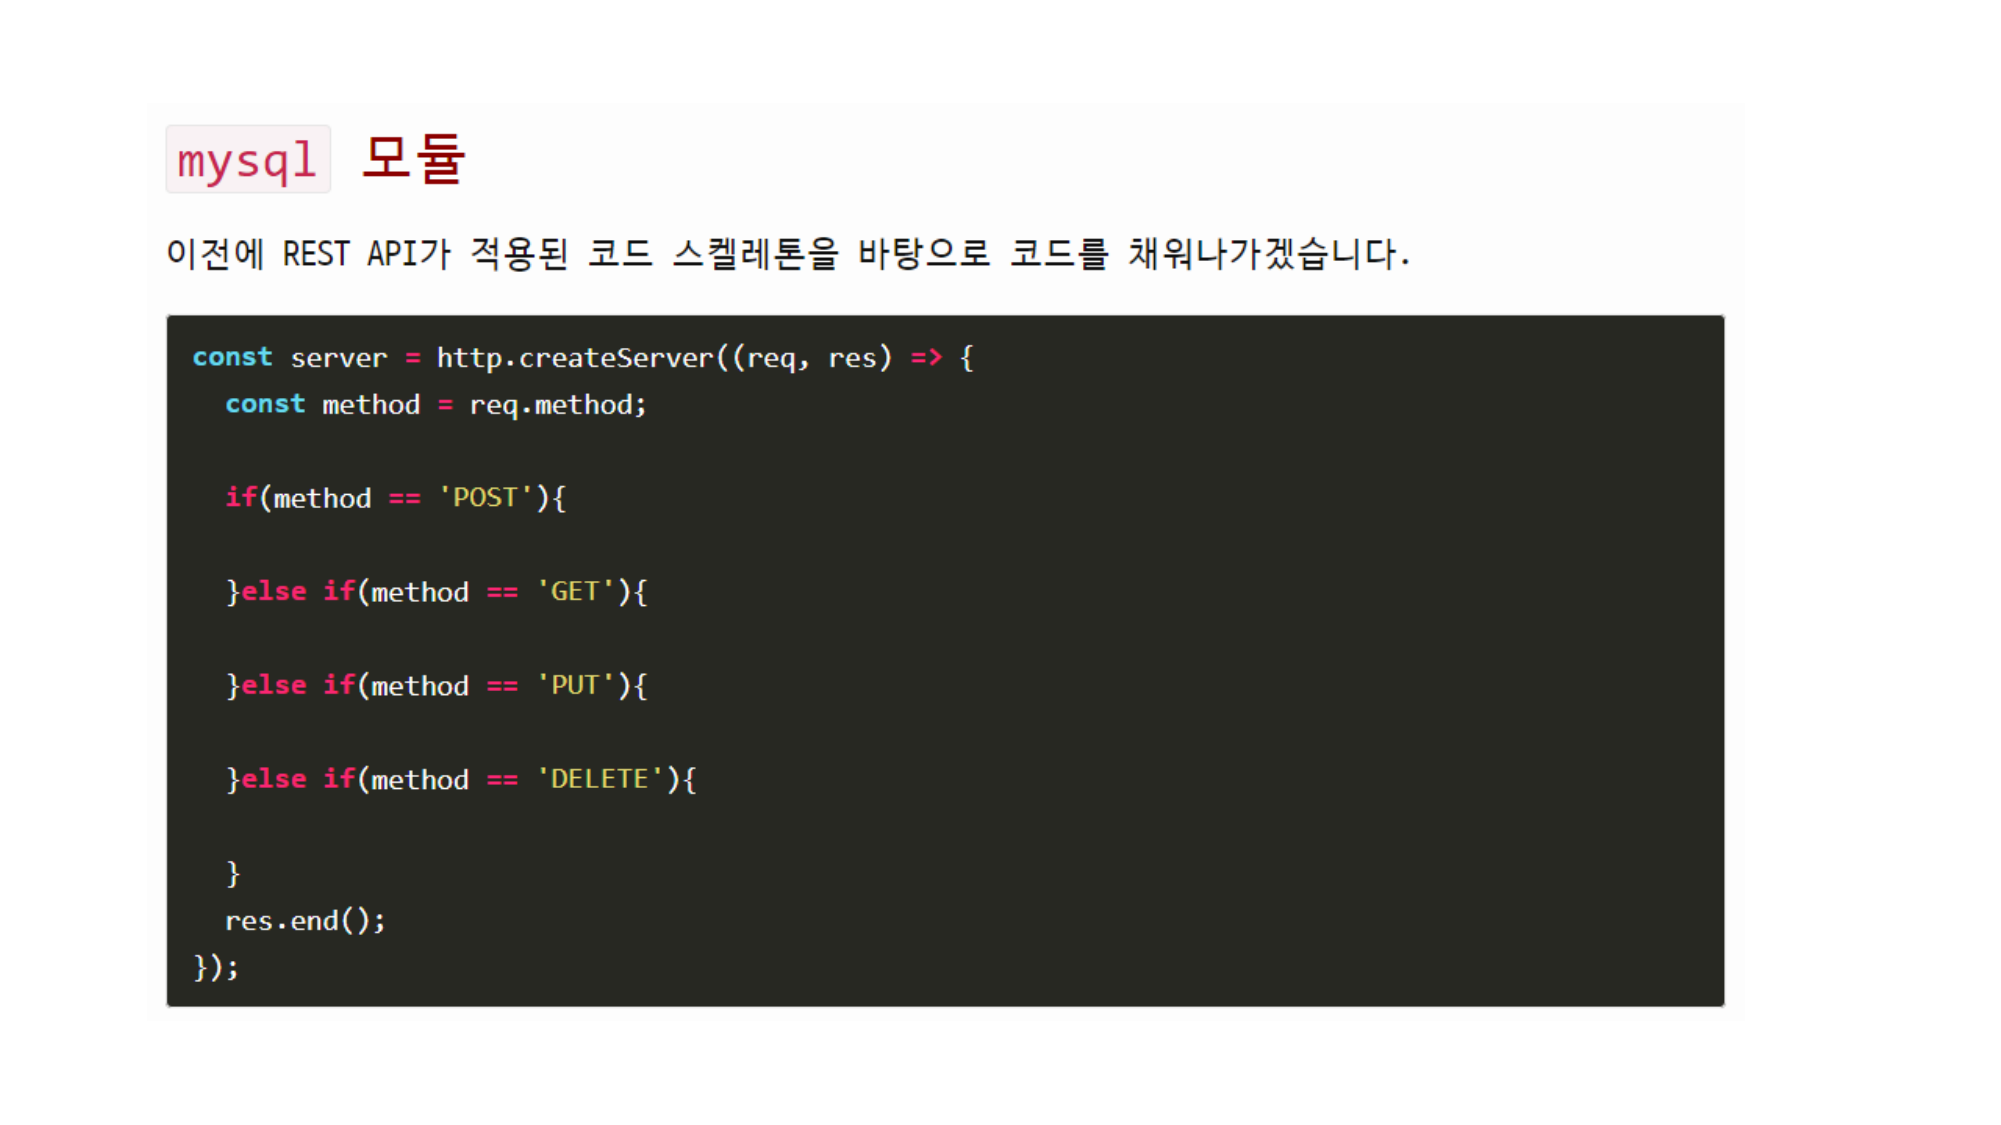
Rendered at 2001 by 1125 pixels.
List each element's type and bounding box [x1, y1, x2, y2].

picture [147, 103, 1745, 1022]
